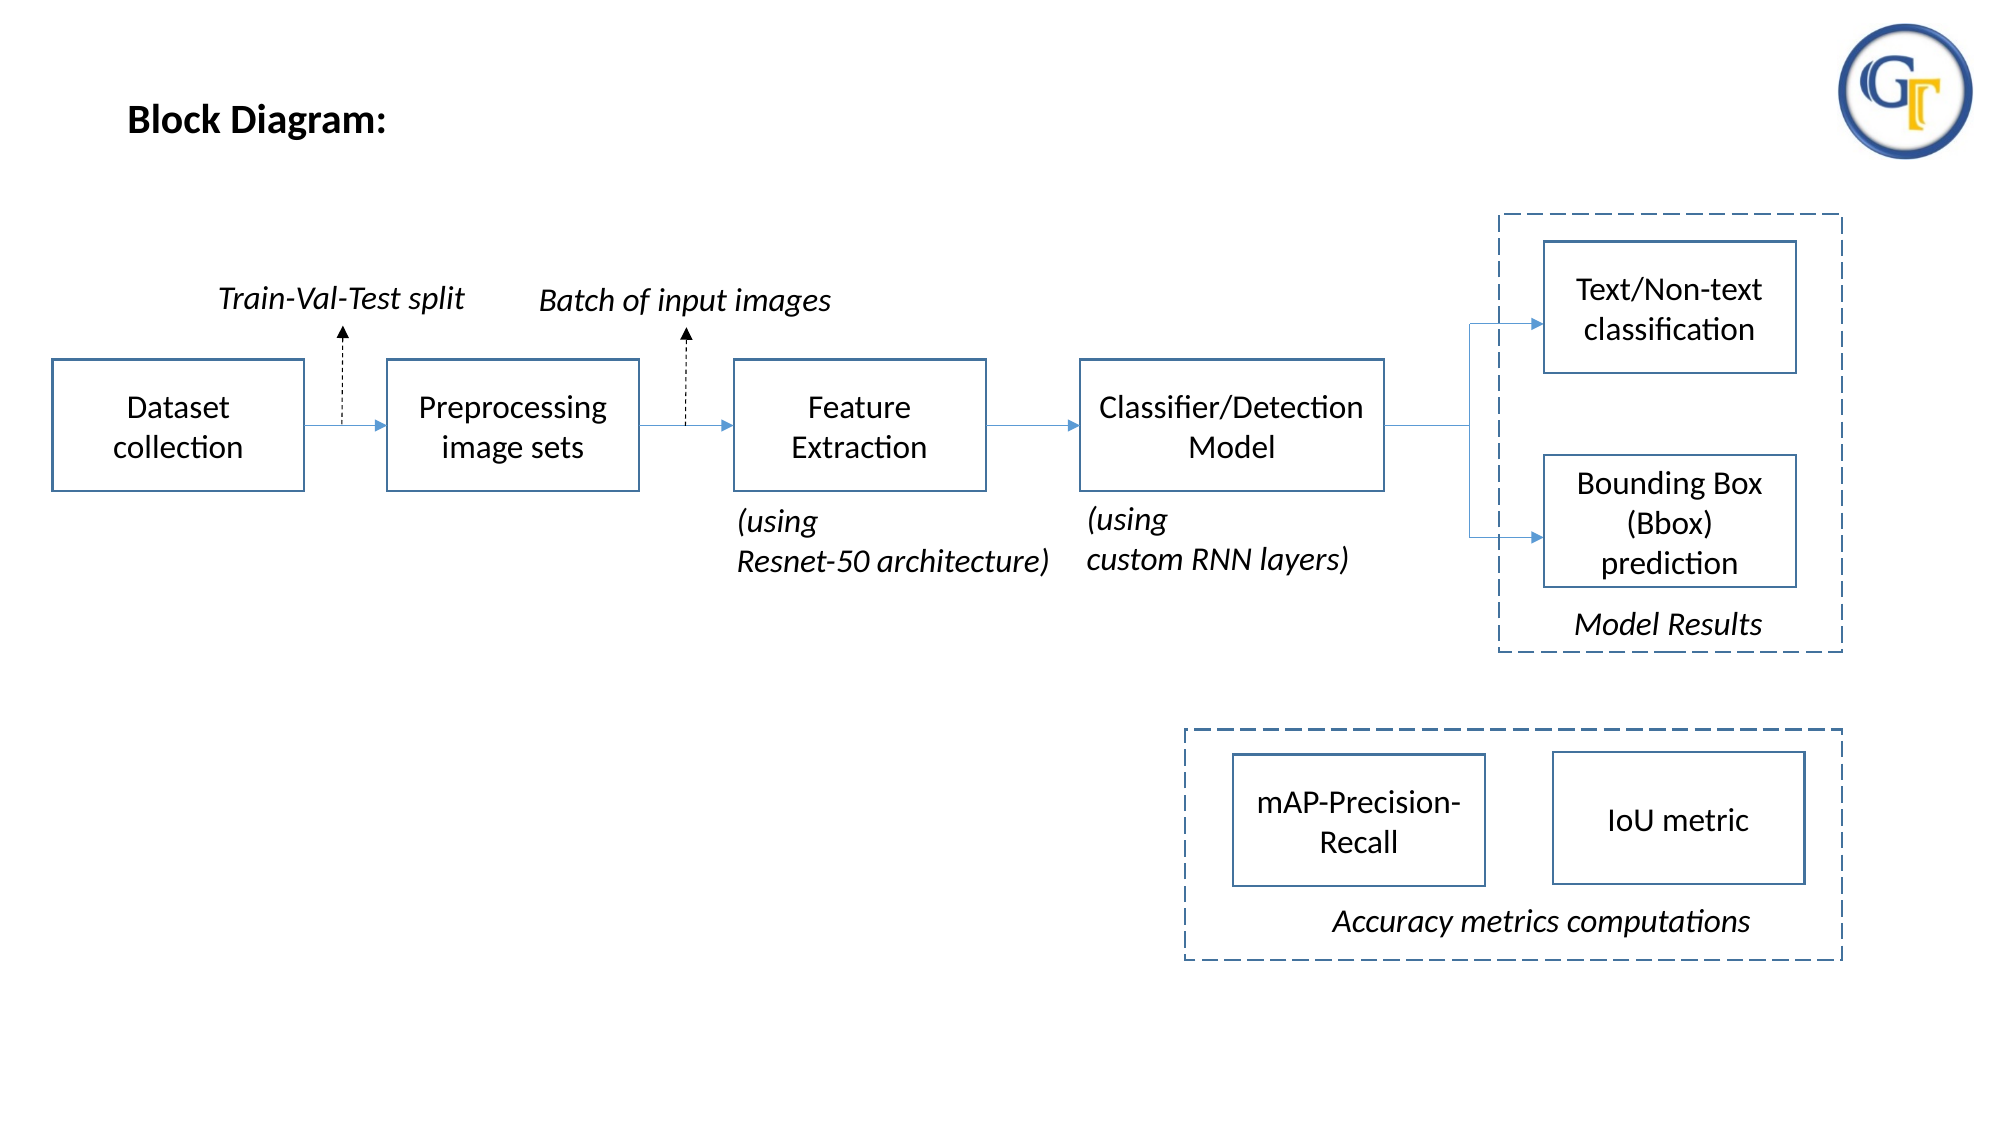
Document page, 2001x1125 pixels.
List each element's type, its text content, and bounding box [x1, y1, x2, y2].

text_box Dataset collection [51, 358, 305, 492]
text_box (using custom RNN layers) [1071, 489, 1393, 584]
text_box Feature Extraction [733, 358, 987, 491]
text_box Classifier/Detection Model [1079, 358, 1383, 489]
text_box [1185, 729, 1843, 961]
text_box (using Resnet-50 architecture) [721, 491, 1112, 587]
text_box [1383, 323, 1499, 538]
picture [1837, 23, 1974, 160]
text_box Preprocessing image sets [386, 358, 640, 492]
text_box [521, 270, 850, 426]
text_box Train-Val-Test split [203, 268, 481, 324]
text_box Block Diagram: [112, 83, 1373, 149]
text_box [1499, 213, 1843, 652]
